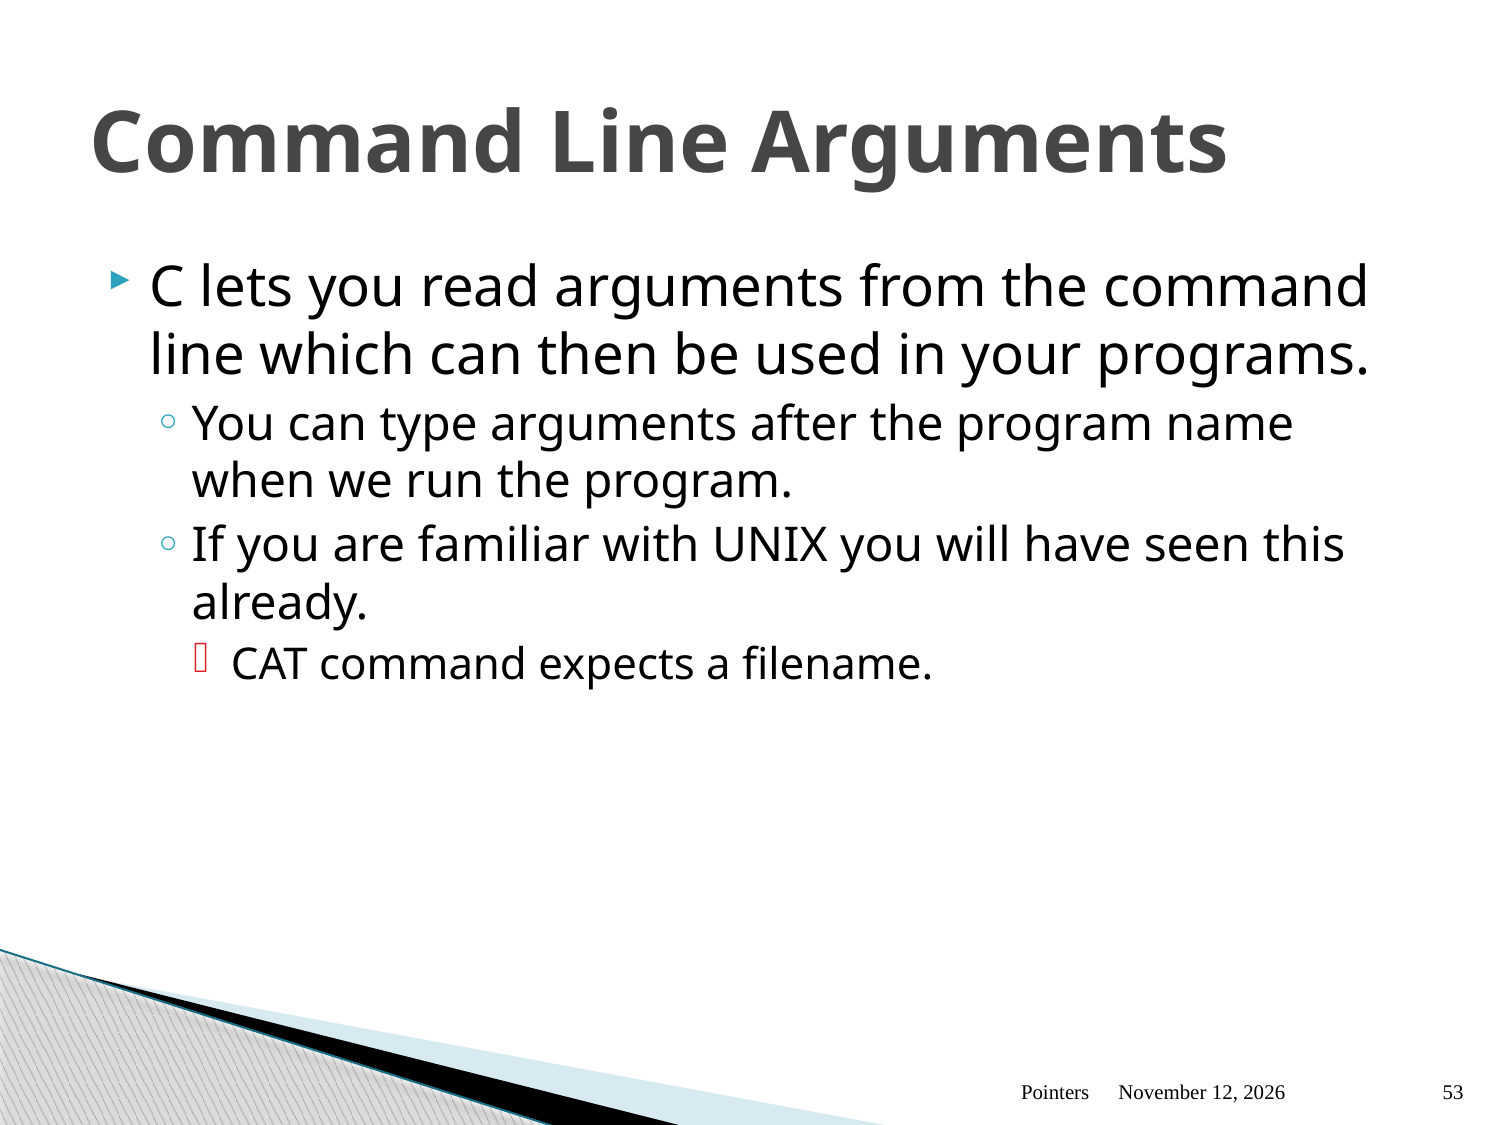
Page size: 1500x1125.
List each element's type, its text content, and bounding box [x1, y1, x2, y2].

footer Pointers [718, 1051, 1105, 1112]
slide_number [1105, 1051, 1418, 1112]
slide_number 53 [1418, 1051, 1479, 1112]
list C lets you read arguments from the command line which can then be used in your programs. You can type arguments after the program name when we run the program. If you are familiar with UNIX you will have seen this already. CAT command expects a filename. [75, 243, 1425, 986]
title Command Line Arguments [75, 45, 1425, 233]
